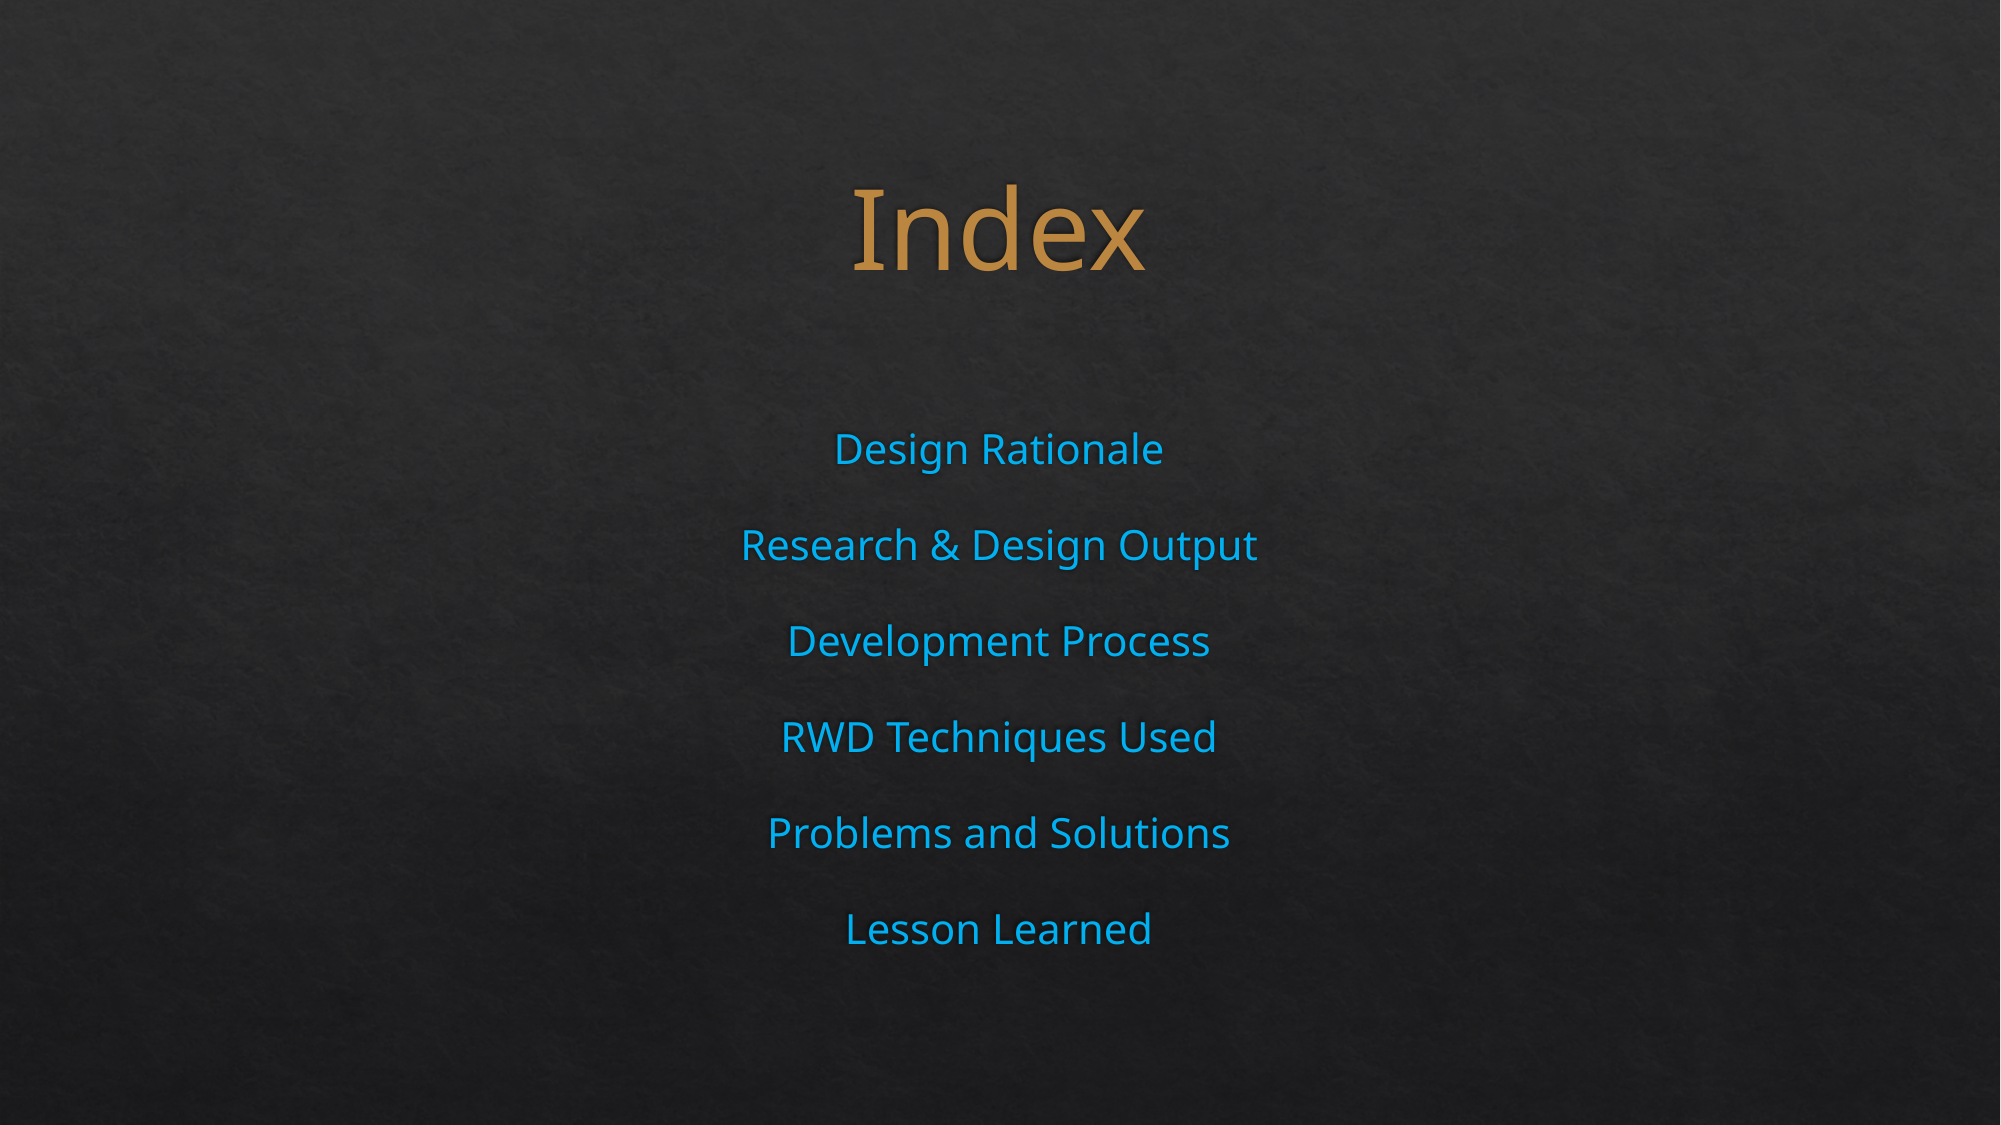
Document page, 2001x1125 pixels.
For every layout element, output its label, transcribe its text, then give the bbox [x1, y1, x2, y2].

subtitle Design Rationale Research & Design Output Development Process RWD Techniques Used Problems and Solutions Lesson Learned [224, 390, 1774, 1014]
title Index [224, 0, 1774, 300]
